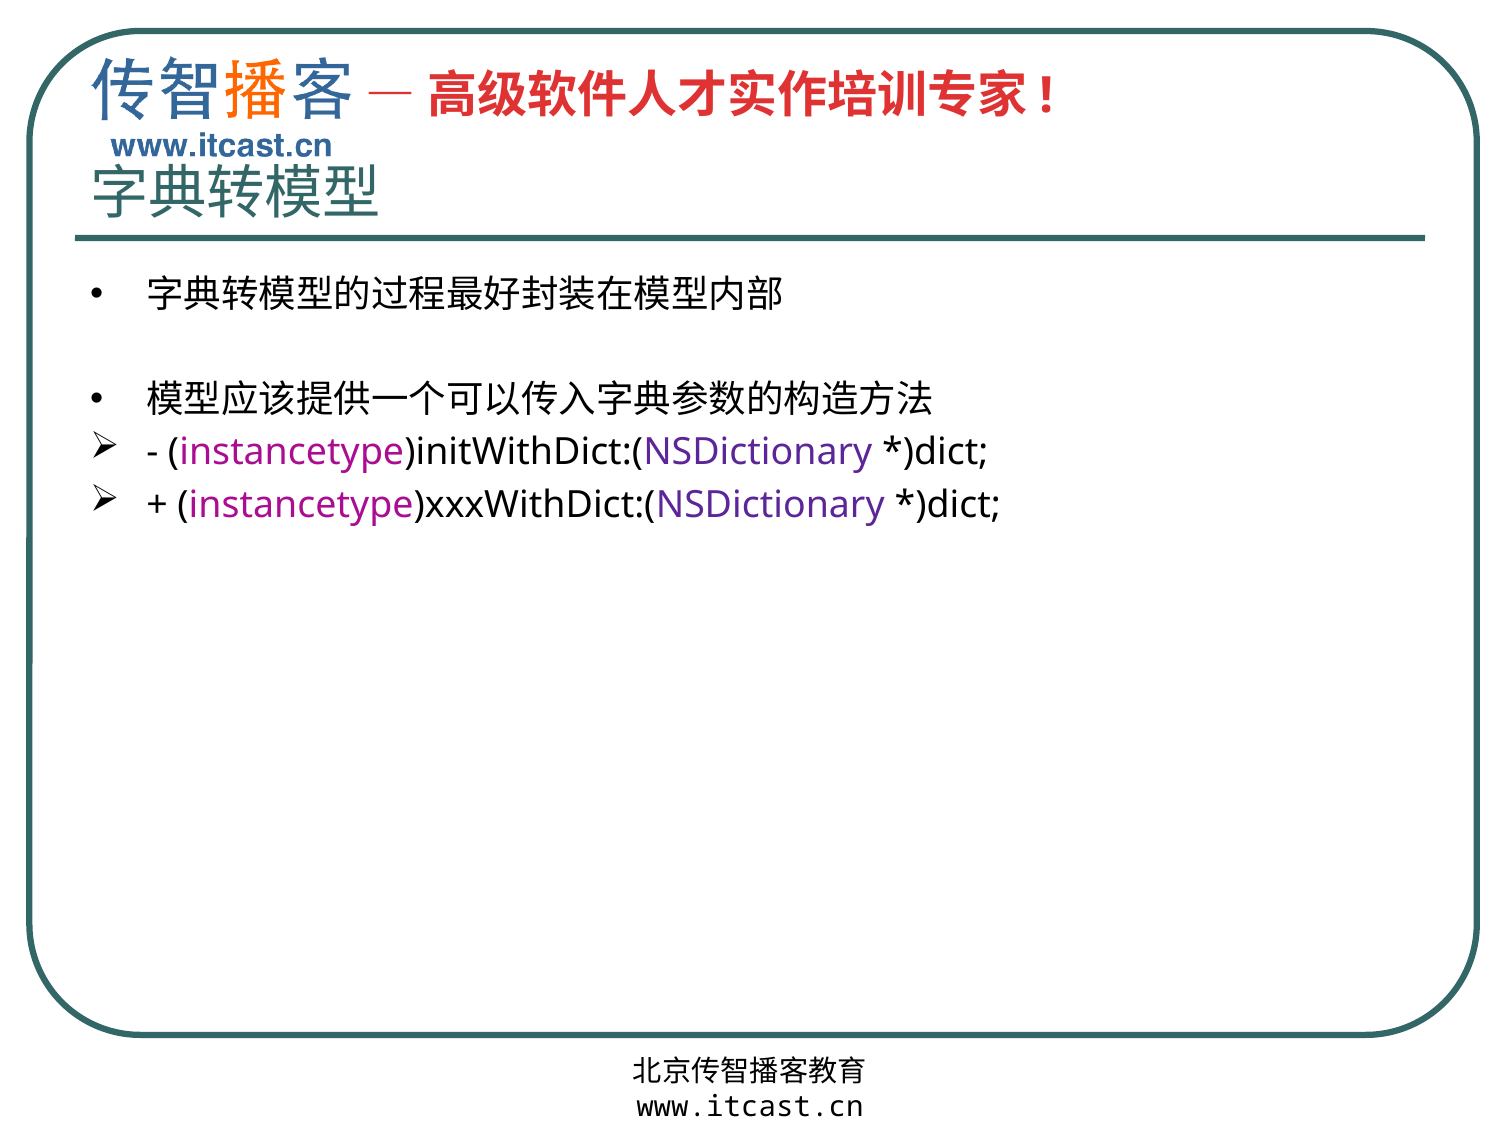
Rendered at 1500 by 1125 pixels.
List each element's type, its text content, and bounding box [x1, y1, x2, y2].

list 字典转模型的过程最好封装在模型内部 模型应该提供一个可以传入字典参数的构造方法 - (instancetype)initWithDict:(NSDictionary *)dict; + (instancetype)xxxWithDict:(NSDictionary *)dict; [75, 262, 1425, 1005]
title 字典转模型 [75, 45, 1425, 233]
